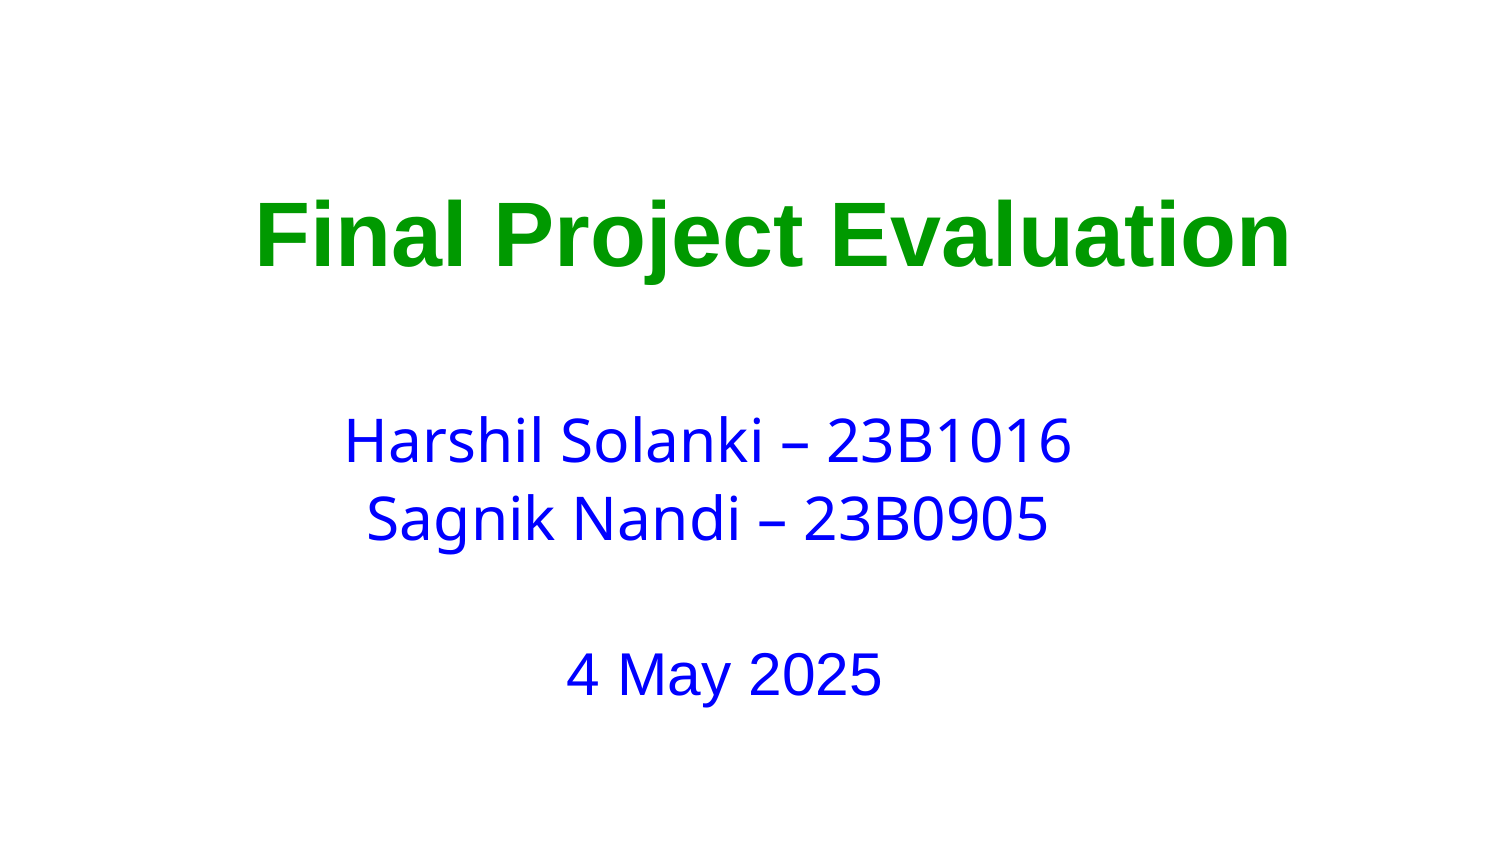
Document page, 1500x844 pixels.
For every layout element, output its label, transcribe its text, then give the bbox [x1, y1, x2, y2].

subtitle Harshil Solanki – 23B1016 Sagnik Nandi – 23B0905 4 May 2025 [19, 403, 1432, 600]
title Final Project Evaluation [50, 93, 1475, 366]
